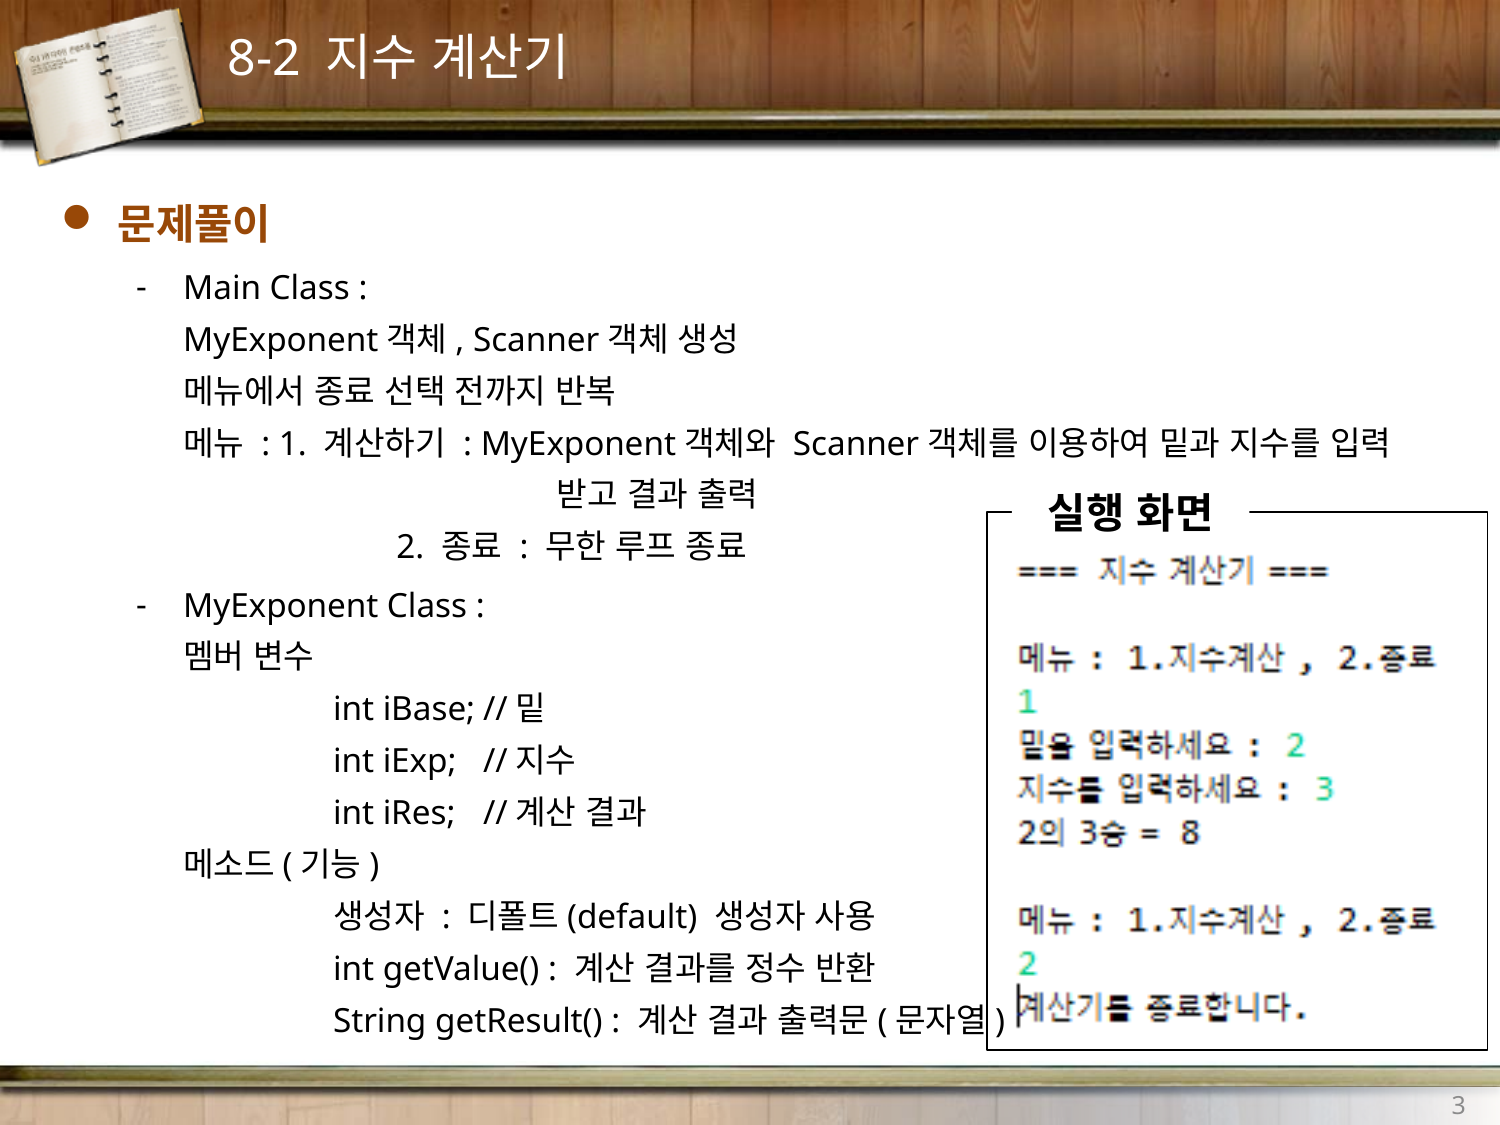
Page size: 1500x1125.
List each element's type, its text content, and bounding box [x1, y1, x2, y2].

text_box 실행 화면 [1011, 479, 1250, 544]
list 문제풀이 Main Class : MyExponent객체, Scanner객체 생성 메뉴에서 종료 선택 전까지 반복 메뉴 : 1. 계산하기 : MyExponent객체와 Scanner객체를 이용하여 밑과 지수를 입력 받고 결과 출력 2. 종료 : 무한 루프 종료 MyExponent Class : 멤버 변수 int iBase; //밑 int iExp; //지수 int iRes; //계산 결과 메소드(기능) 생성자 : 디폴트(default) 생성자 사용 int getValue() : 계산 결과를 정수 반환 String getResult() : 계산 결과 출력문(문자열) 반환 [45, 173, 1444, 1064]
picture [0, 0, 1500, 1125]
text_box [985, 510, 1490, 1052]
slide_number 3 [1130, 1087, 1481, 1125]
list 8-2 지수 계산기 [212, 24, 1281, 94]
